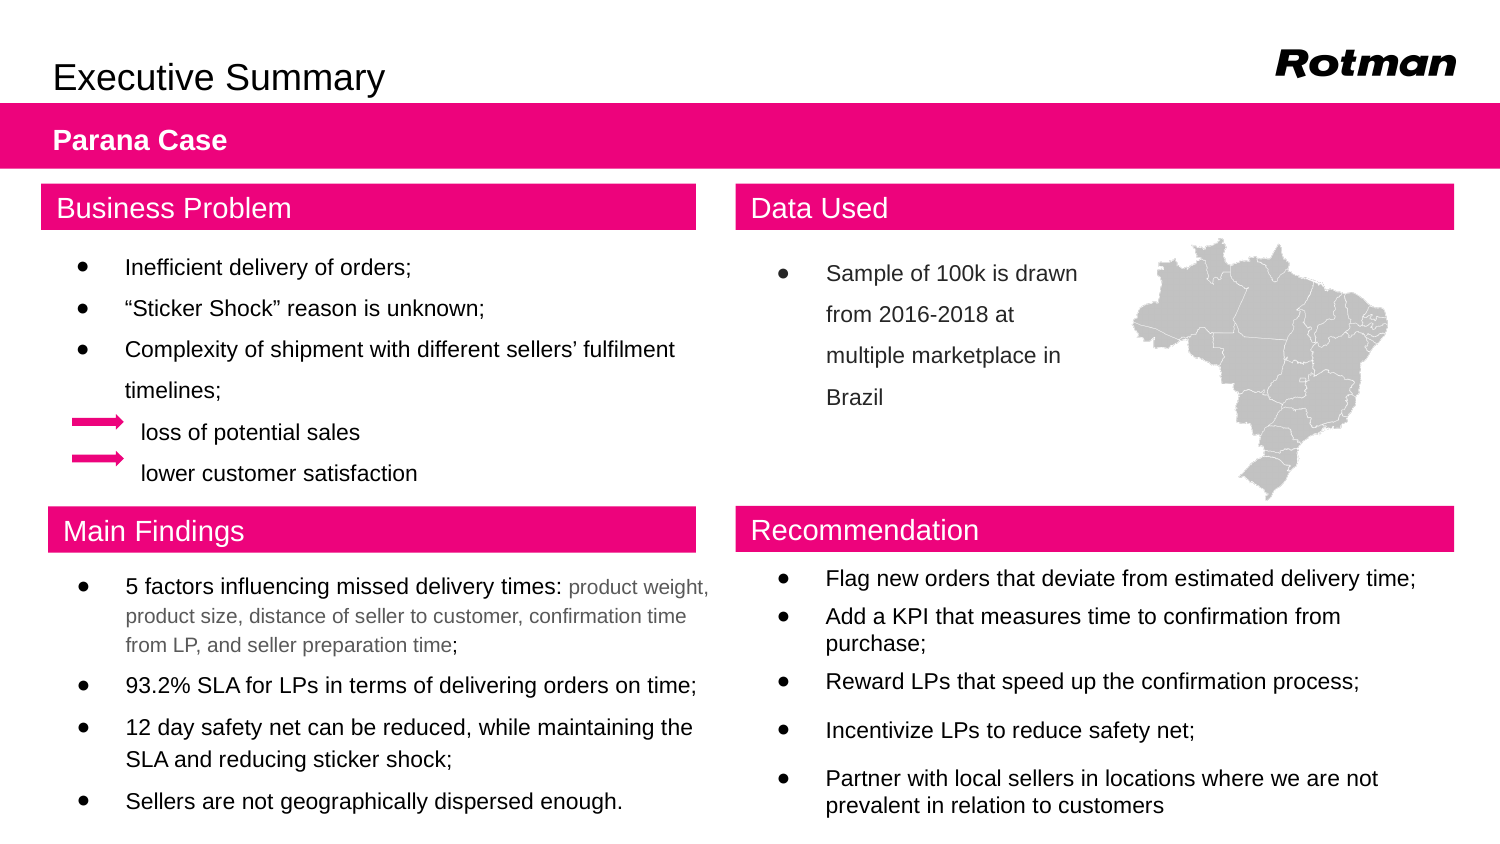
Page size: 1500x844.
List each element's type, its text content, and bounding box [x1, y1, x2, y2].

text_box Data Used [735, 183, 1455, 230]
text_box Inefficient delivery of orders; “Sticker Shock” reason is unknown; Complexity of shipment with different sellers’ fulfilment timelines; loss of potential sales lower customer satisfaction [34, 223, 710, 482]
text_box Sample of 100k is drawn from 2016-2018 at multiple marketplace in Brazil [736, 229, 1098, 488]
picture [1266, 39, 1466, 91]
text_box Flag new orders that deviate from estimated delivery time; Add a KPI that measures time to confirmation from purchase; Reward LPs that speed up the confirmation process; Incentivize LPs to reduce safety net; Partner with local sellers in locations where we are not prevalent in relation to customers [735, 548, 1455, 807]
text_box [72, 414, 124, 430]
text_box [72, 450, 124, 467]
text_box 5 factors influencing missed delivery times: product weight, product size, distance of seller to customer, confirmation time from LP, and seller preparation time; 93.2% SLA for LPs in terms of delivering orders on time; 12 day safety net can be reduced, while maintaining the SLA and reducing sticker shock; Sellers are not geographically dispersed enough. [35, 552, 725, 811]
subtitle Parana Case [41, 102, 1223, 169]
text_box Recommendation [735, 505, 1455, 548]
text_box Business Problem [41, 183, 696, 223]
picture [1124, 236, 1427, 503]
title Executive Summary [41, 33, 1223, 102]
text_box Main Findings [48, 506, 696, 552]
